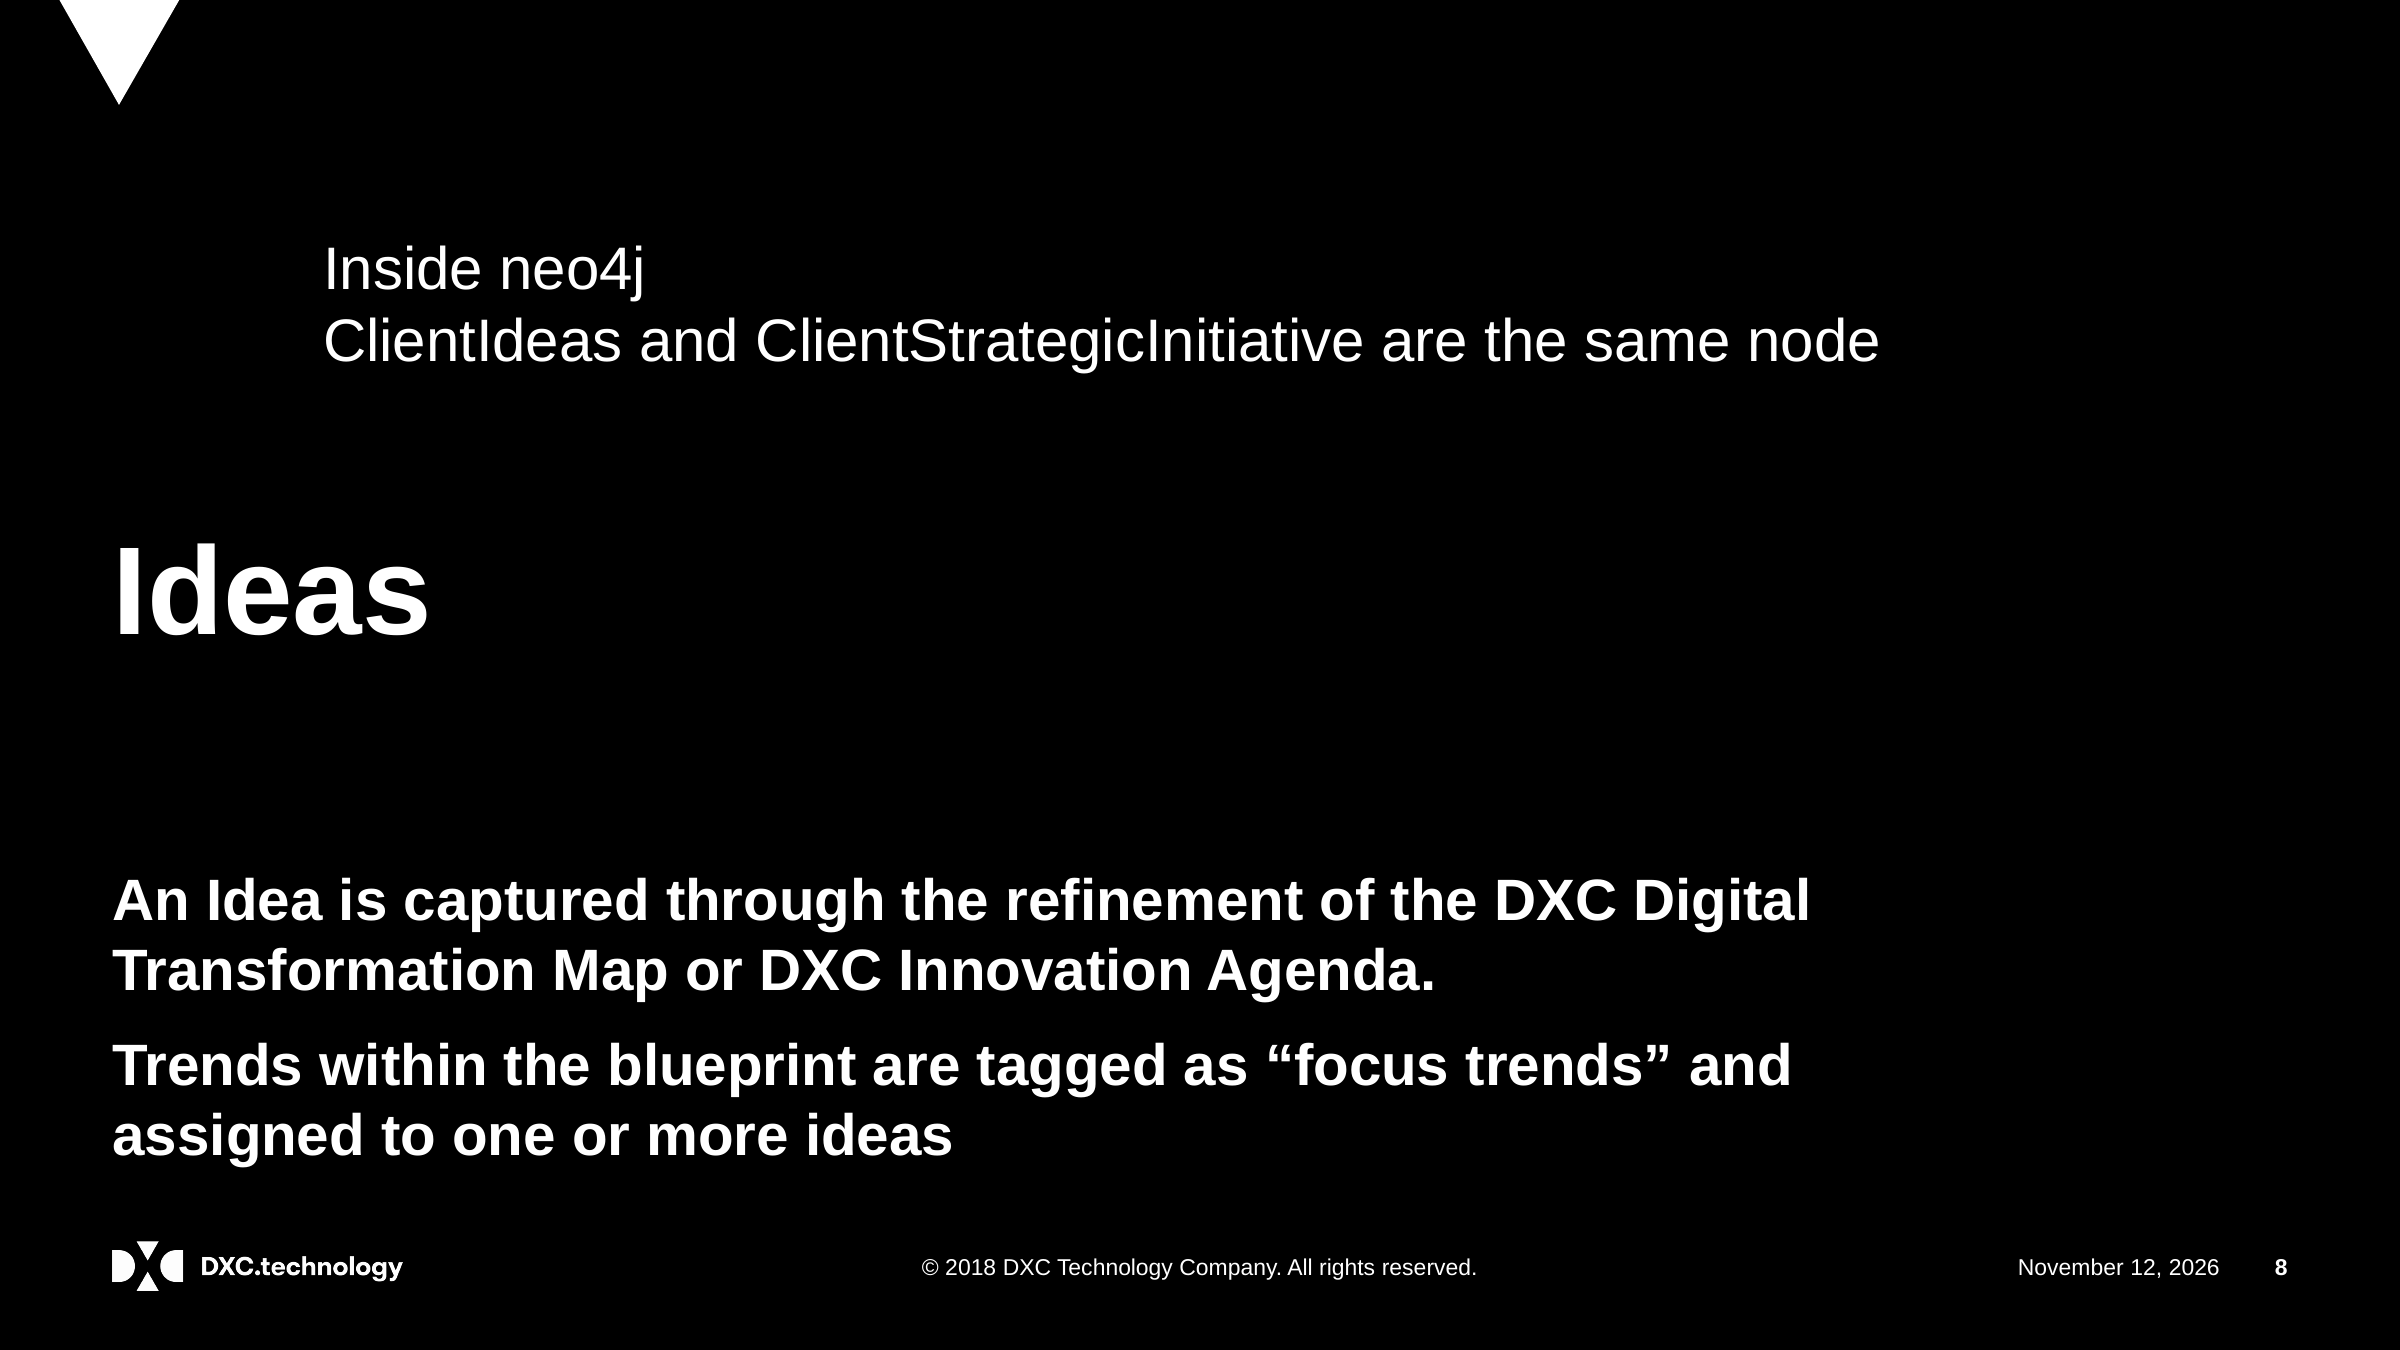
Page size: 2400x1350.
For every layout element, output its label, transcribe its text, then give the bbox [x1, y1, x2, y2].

subtitle An Idea is captured through the refinement of the DXC Digital Transformation Map or DXC Innovation Agenda. Trends within the blueprint are tagged as “focus trends” and assigned to one or more ideas [112, 862, 1883, 1013]
title Ideas [112, 104, 1763, 810]
text_box Inside neo4j ClientIdeas and ClientStrategicInitiative are the same node [308, 222, 1897, 382]
